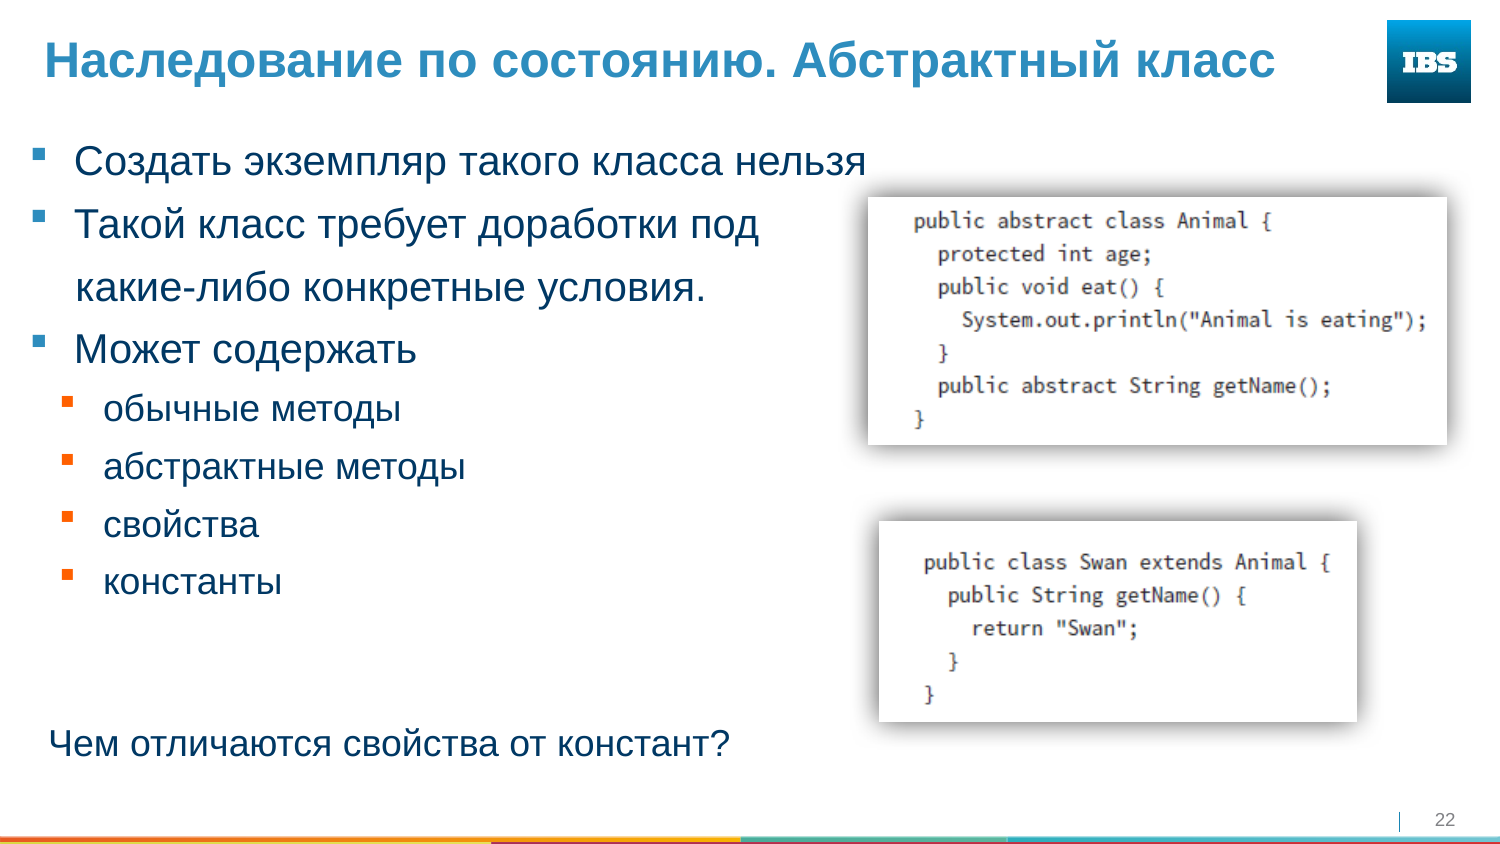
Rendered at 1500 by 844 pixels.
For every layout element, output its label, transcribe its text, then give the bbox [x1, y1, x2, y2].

picture [879, 521, 1357, 723]
picture [1403, 52, 1456, 72]
text_box Чем отличаются свойства от констант? [33, 711, 746, 772]
picture [0, 836, 1500, 844]
list Создать экземпляр такого класса нельзя Такой класс требует доработки под какие-либо конкретные условия. Может содержать обычные методы абстрактные методы свойства константы [29, 126, 1471, 777]
picture [867, 197, 1447, 445]
title Наследование по состоянию. Абстрактный класс [29, 20, 1365, 103]
